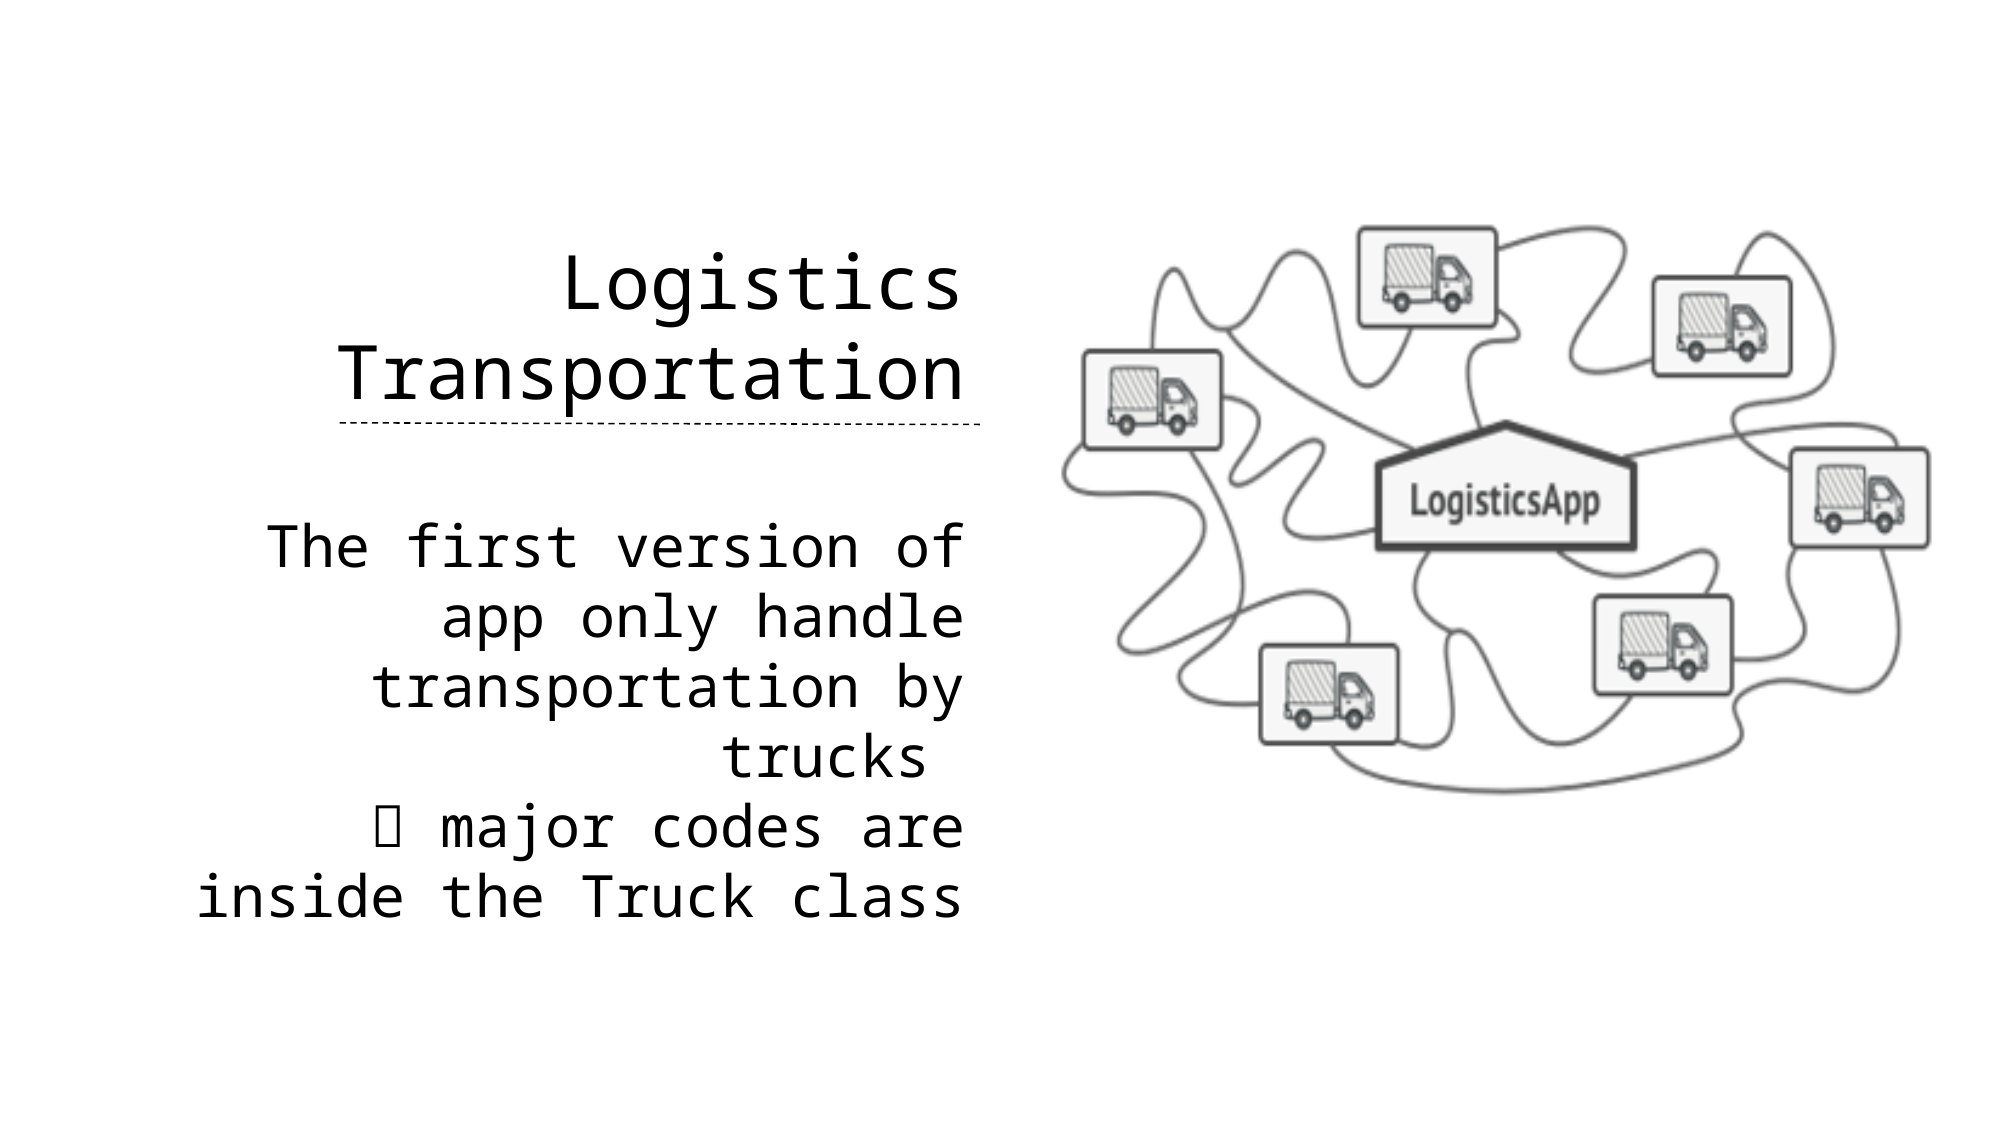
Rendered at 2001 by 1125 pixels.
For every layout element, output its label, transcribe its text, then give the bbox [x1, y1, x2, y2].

picture [1055, 189, 2000, 815]
text_box Logistics Transportation [31, 227, 981, 423]
text_box The first version of app only handle transportation by trucks  major codes are inside the Truck class [111, 502, 981, 937]
